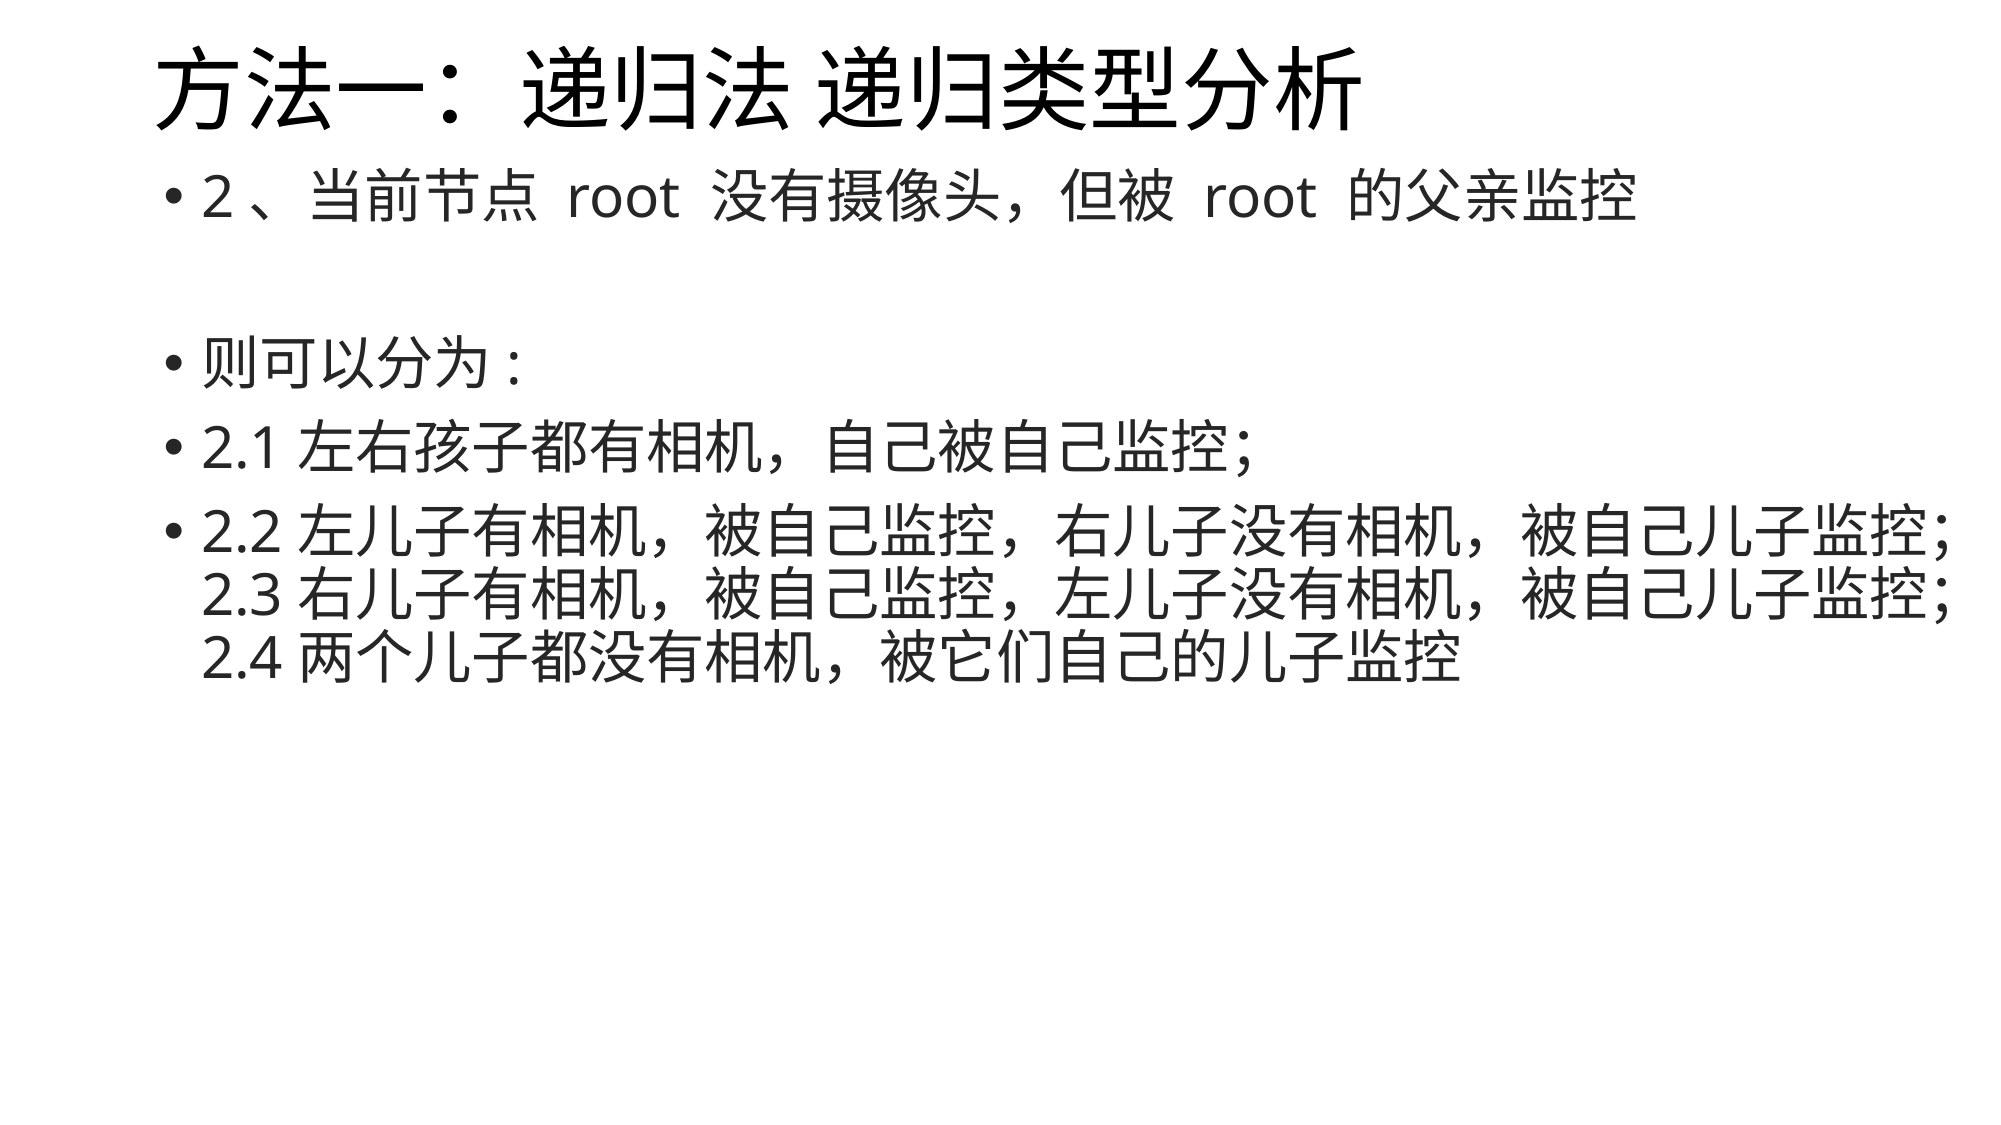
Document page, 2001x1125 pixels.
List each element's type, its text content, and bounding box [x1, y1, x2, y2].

list 2、当前节点 root 没有摄像头，但被 root 的父亲监控 则可以分为: 2.1左右孩子都有相机，自己被自己监控； 2.2左儿子有相机，被自己监控，右儿子没有相机，被自己儿子监控；2.3右儿子有相机，被自己监控，左儿子没有相机，被自己儿子监控；2.4两个儿子都没有相机，被它们自己的儿子监控 [148, 159, 1969, 1009]
title 方法一：递归法 递归类型分析 [137, 28, 1829, 160]
